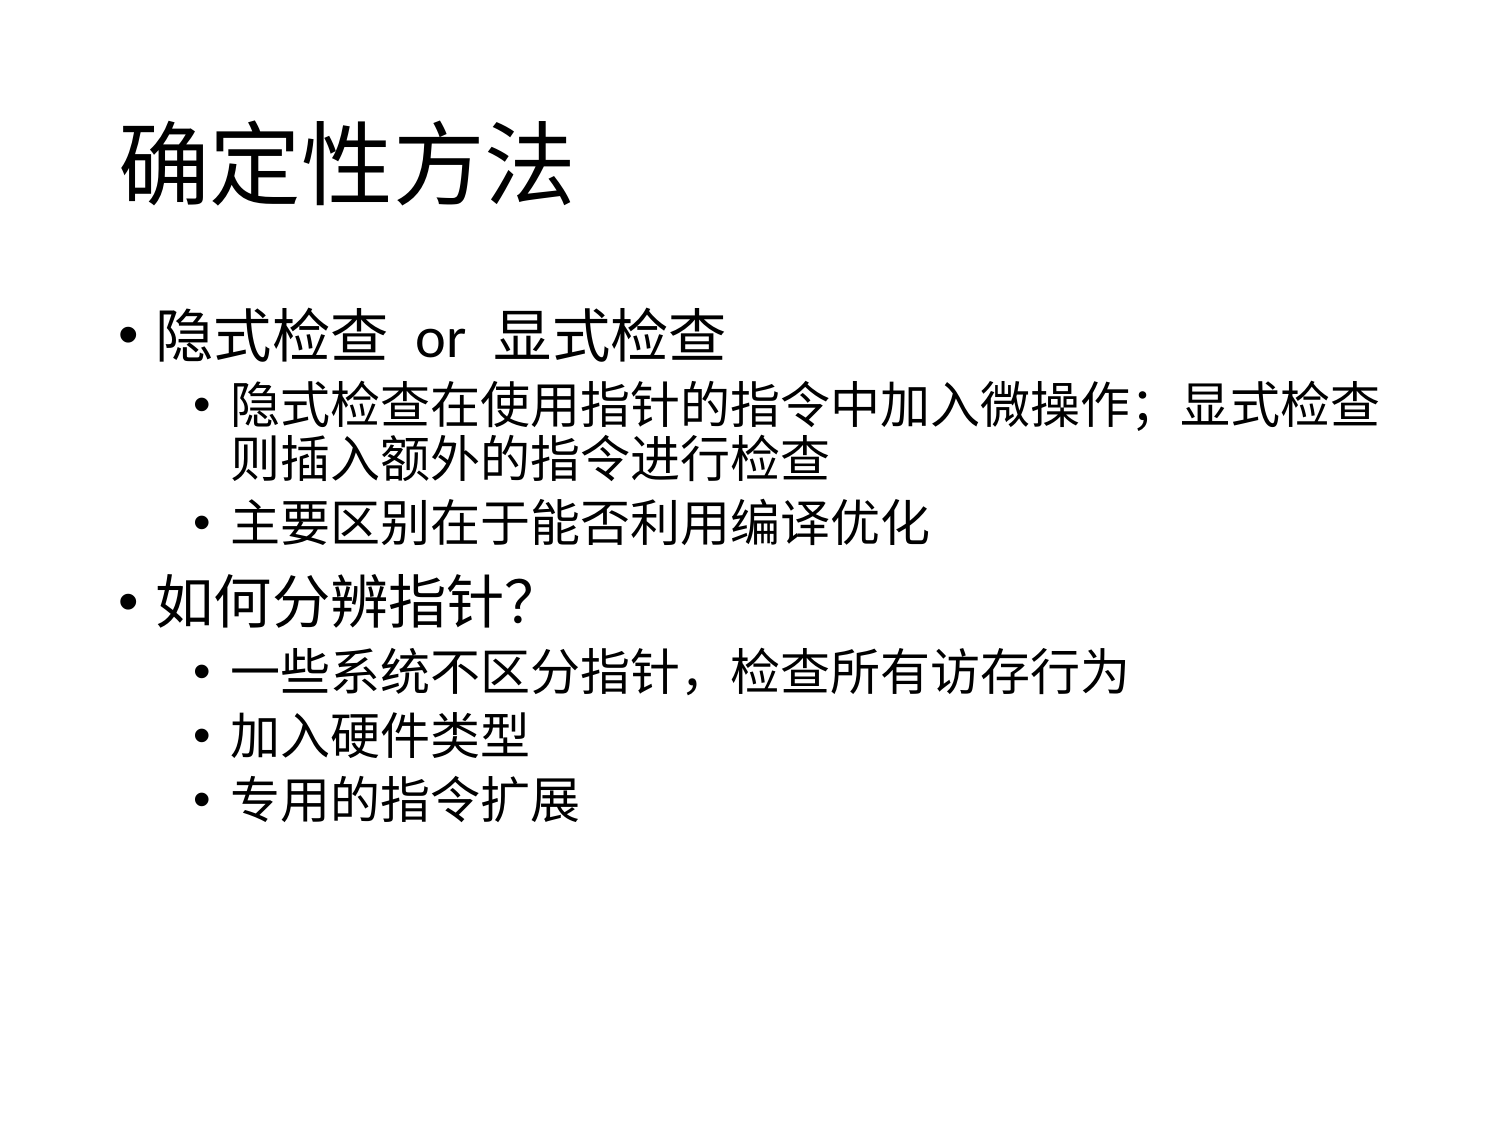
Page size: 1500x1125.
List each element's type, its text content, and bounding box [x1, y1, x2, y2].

title 确定性方法 [103, 59, 1397, 278]
list 隐式检查 or 显式检查 隐式检查在使用指针的指令中加入微操作；显式检查则插入额外的指令进行检查 主要区别在于能否利用编译优化 如何分辨指针？ 一些系统不区分指针，检查所有访存行为 加入硬件类型 专用的指令扩展 [103, 299, 1397, 1014]
